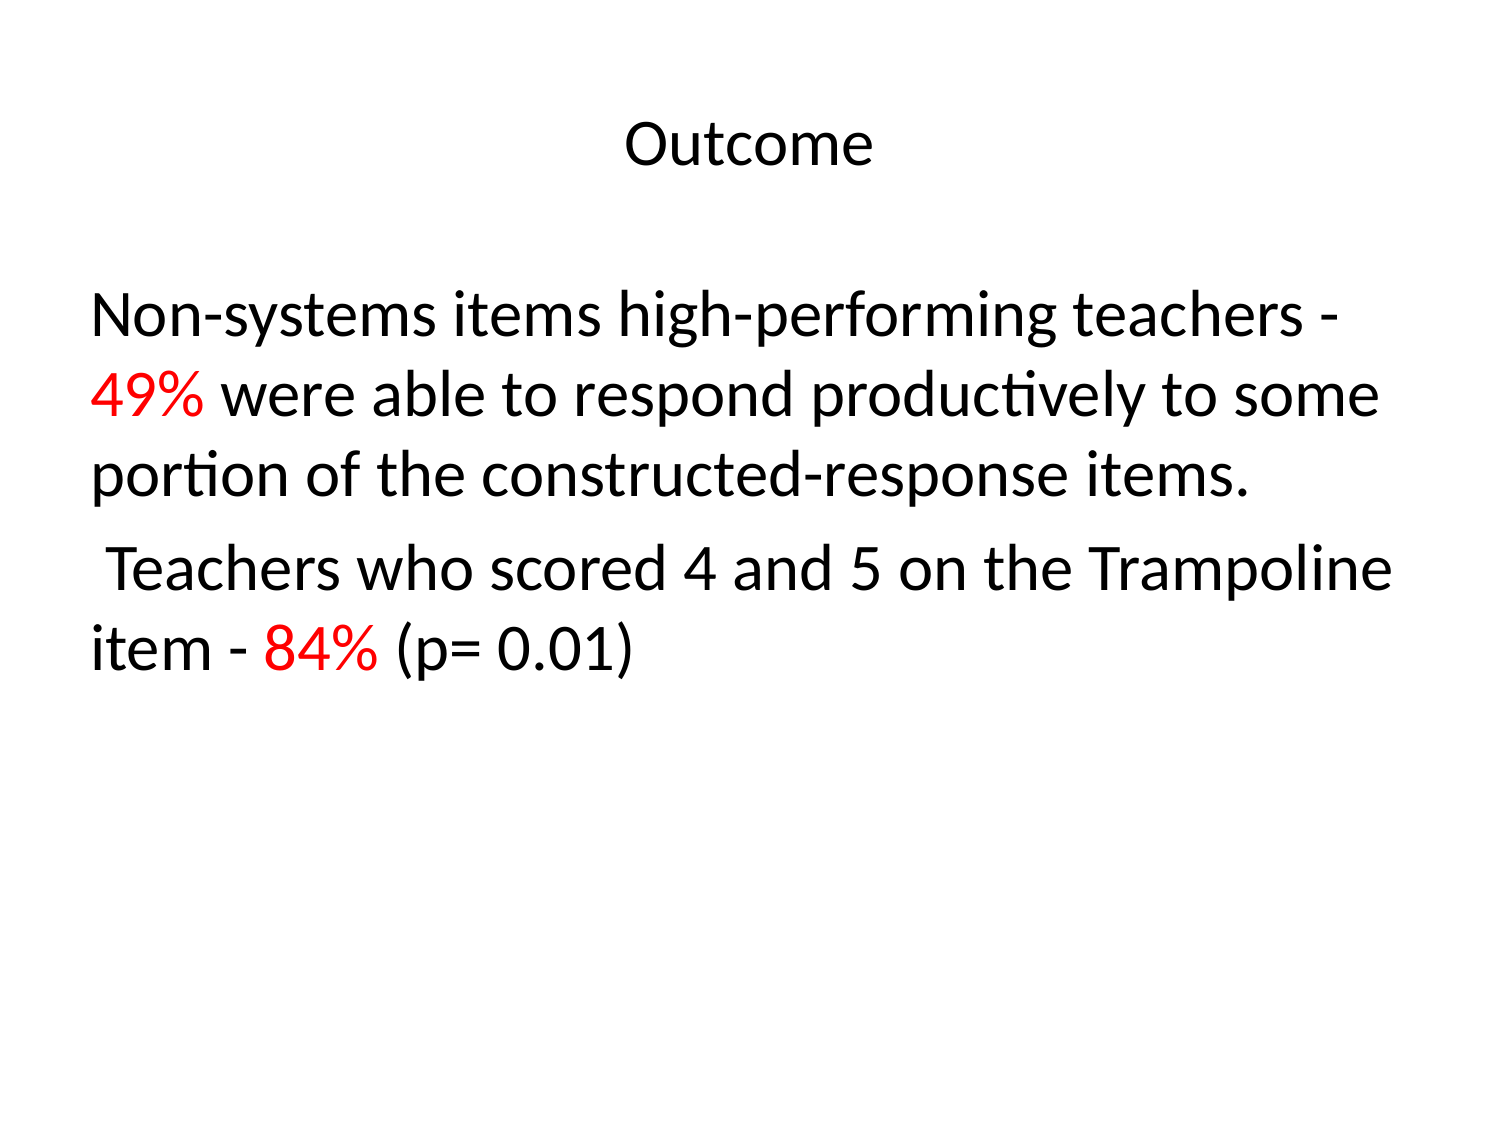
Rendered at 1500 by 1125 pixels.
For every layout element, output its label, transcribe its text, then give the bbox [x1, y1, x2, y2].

title Outcome [75, 45, 1425, 233]
list Non-systems items high-performing teachers - 49% were able to respond productively to some portion of the constructed-response items. Teachers who scored 4 and 5 on the Trampoline item - 84% (p= 0.01) [75, 262, 1425, 1005]
